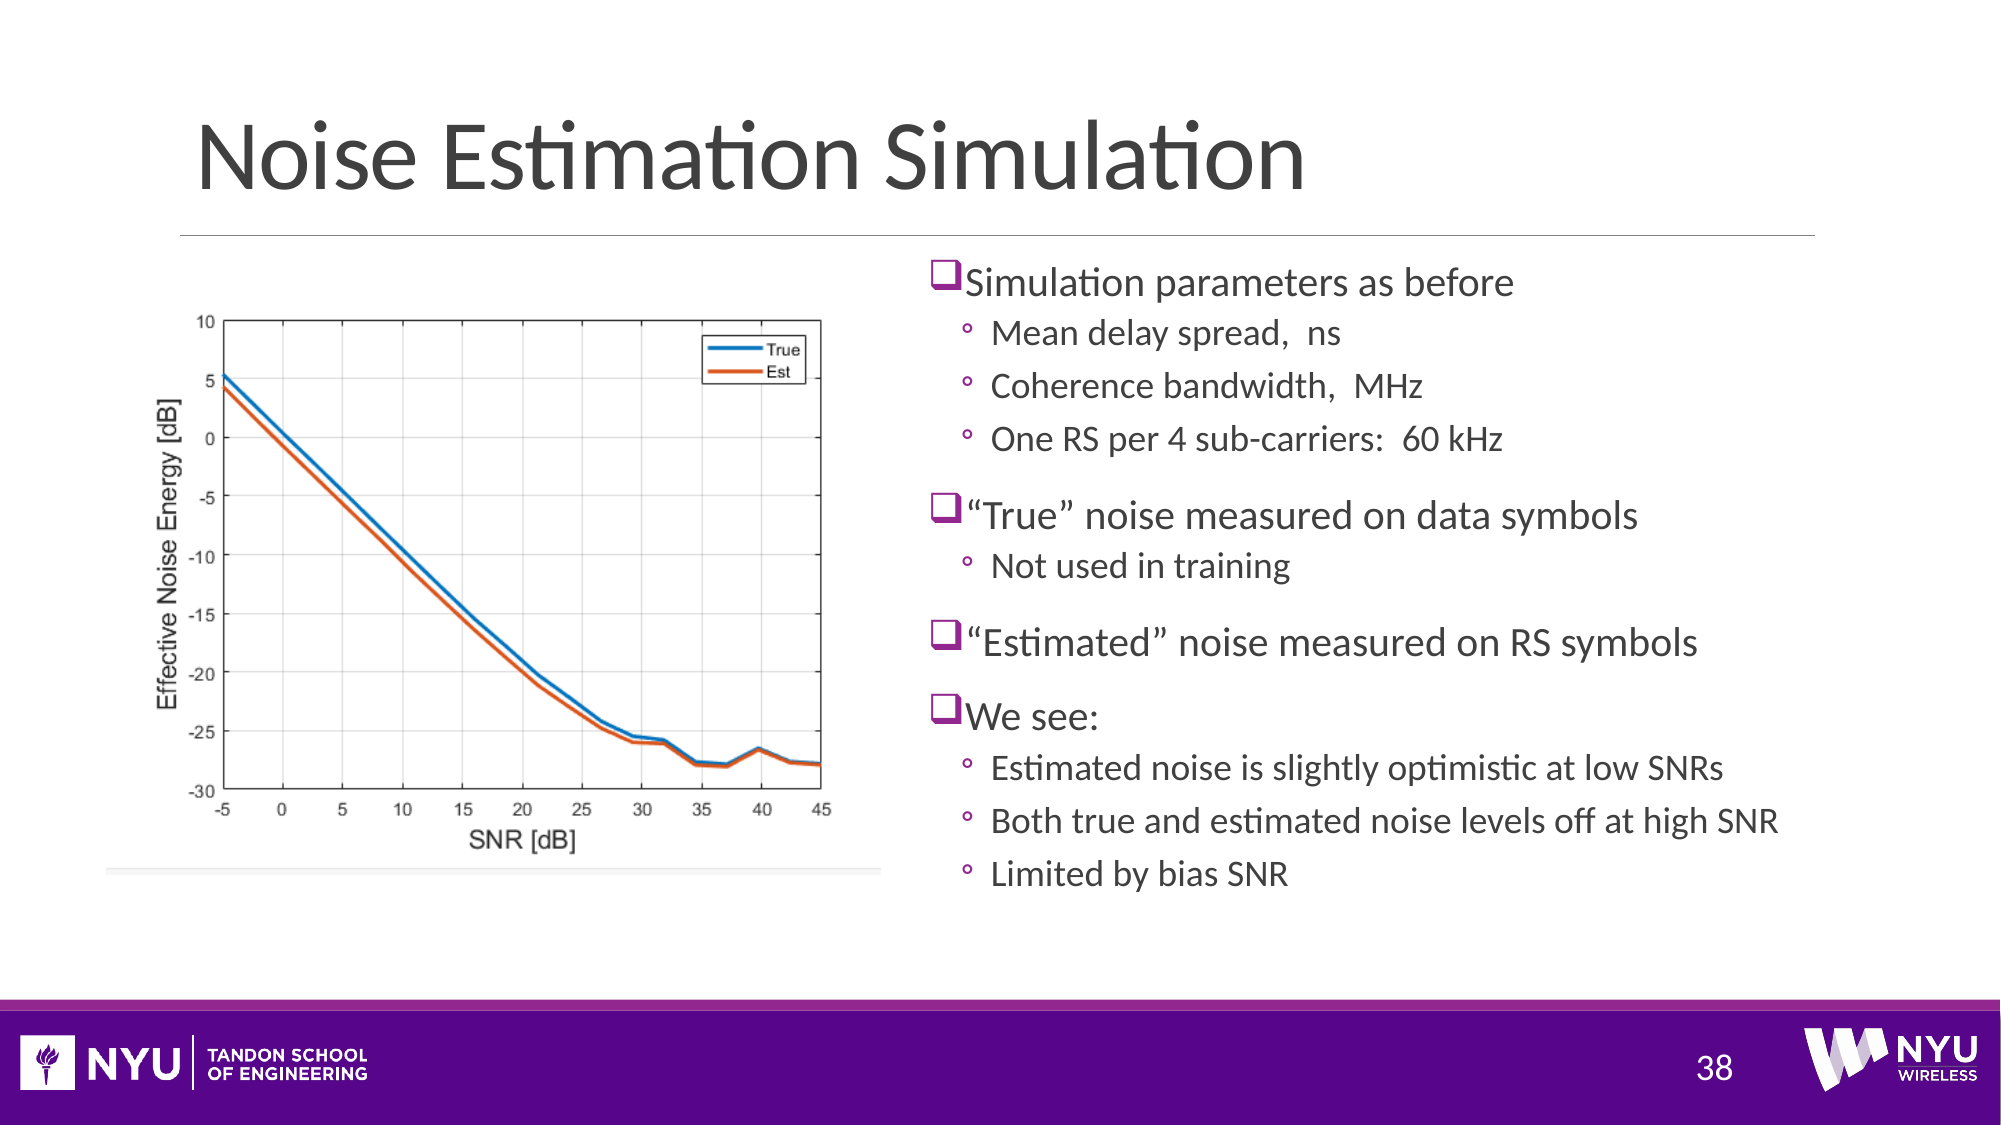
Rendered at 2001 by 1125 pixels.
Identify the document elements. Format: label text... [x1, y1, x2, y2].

title Noise Estimation Simulation [180, 47, 1830, 218]
picture [106, 279, 881, 876]
slide_number 38 [1533, 1035, 1749, 1096]
